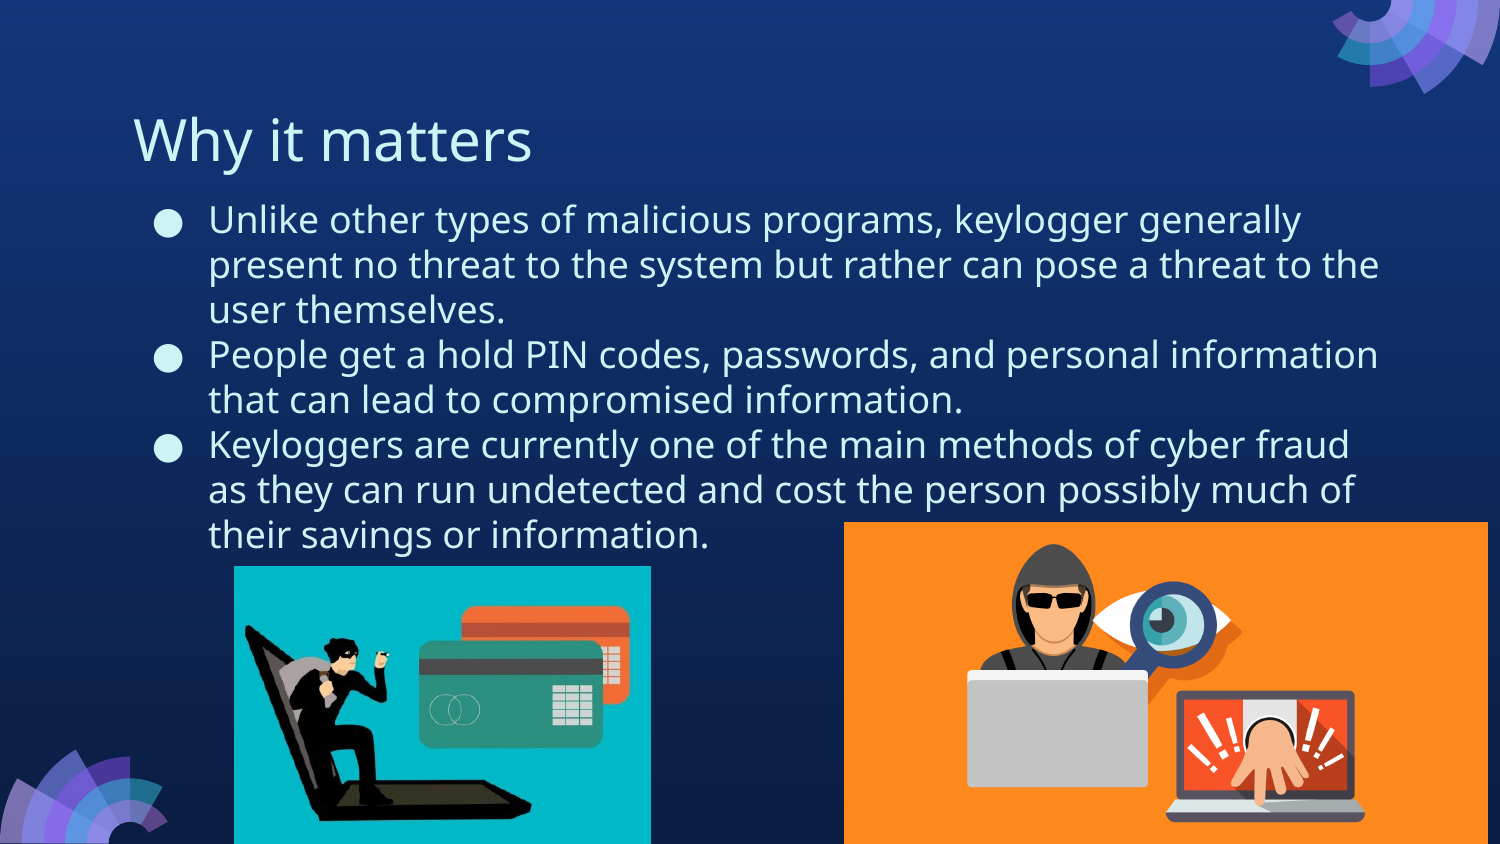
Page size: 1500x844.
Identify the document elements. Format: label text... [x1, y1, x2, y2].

picture [234, 565, 651, 844]
picture [844, 522, 1488, 844]
list Unlike other types of malicious programs, keylogger generally present no threat to the system but rather can pose a threat to the user themselves. People get a hold PIN codes, passwords, and personal information that can lead to compromised information. Keyloggers are currently one of the main methods of cyber fraud as they can run undetected and cost the person possibly much of their savings or information. [118, 181, 1405, 659]
title Why it matters [118, 88, 1382, 181]
